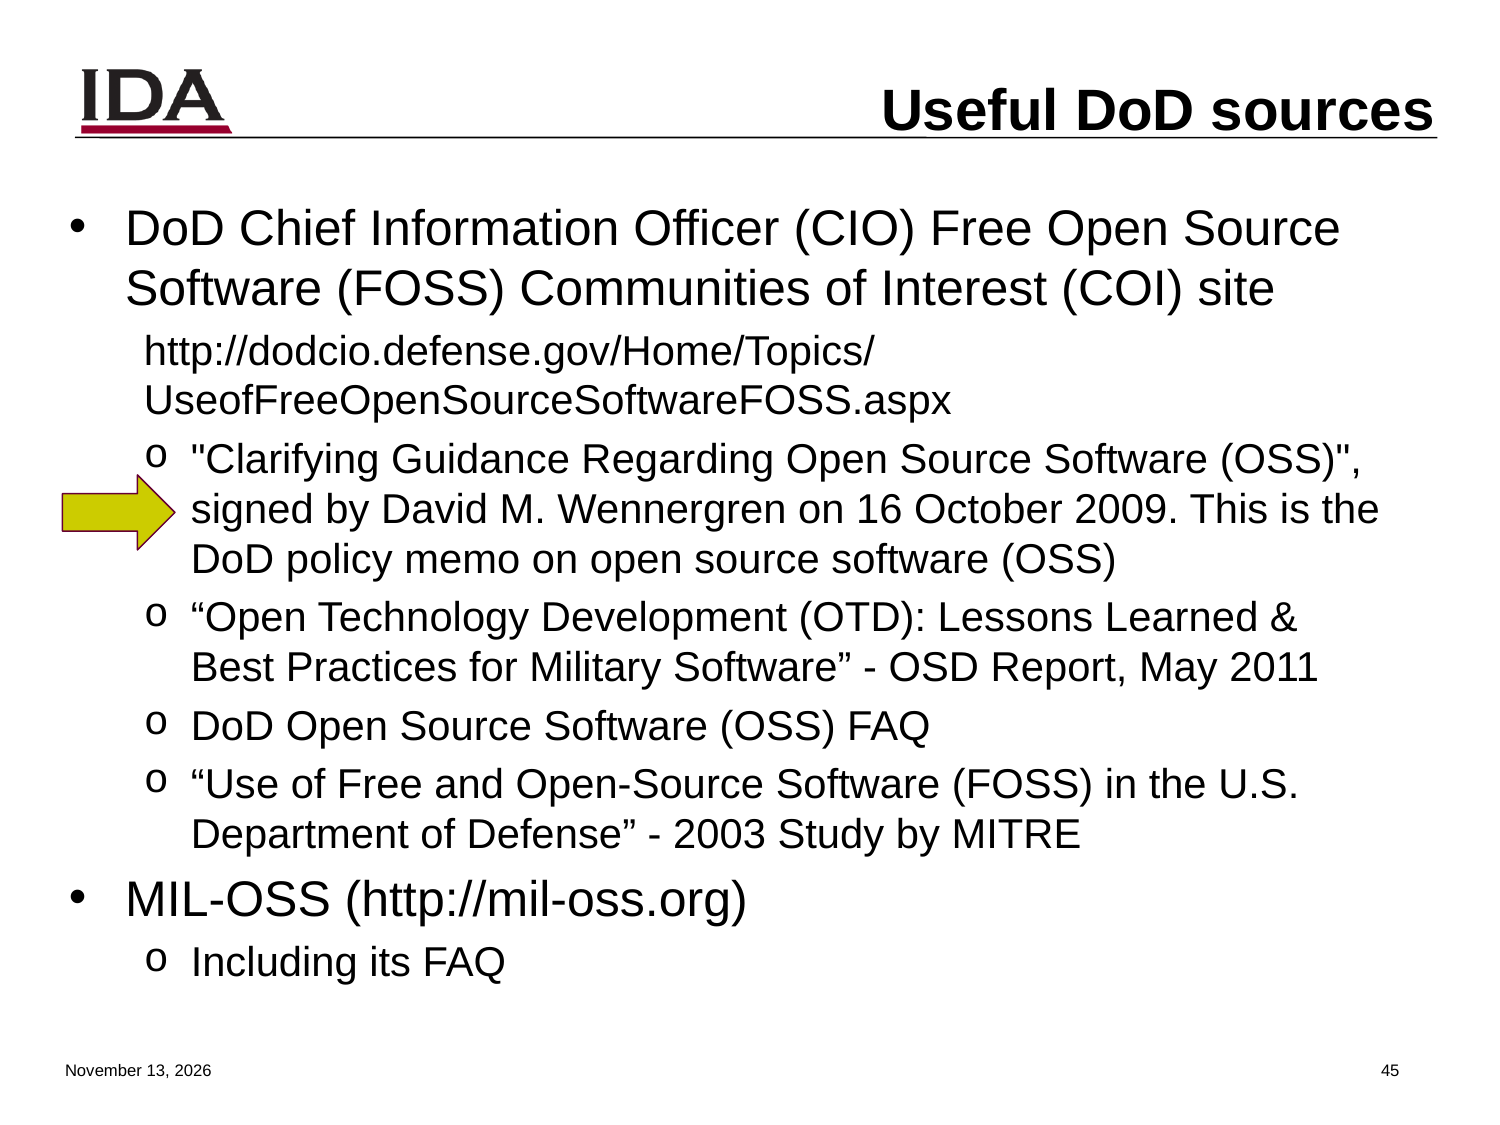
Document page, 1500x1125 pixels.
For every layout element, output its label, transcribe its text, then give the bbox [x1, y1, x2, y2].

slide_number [49, 1012, 363, 1088]
title Useful DoD sources [424, 64, 1451, 151]
list DoD Chief Information Officer (CIO) Free Open Source Software (FOSS) Communities of Interest (COI) site http://dodcio.defense.gov/Home/Topics/UseofFreeOpenSourceSoftwareFOSS.aspx "Clarifying Guidance Regarding Open Source Software (OSS)", signed by David M. Wennergren on 16 October 2009. This is the DoD policy memo on open source software (OSS) “Open Technology Development (OTD): Lessons Learned & Best Practices for Military Software” - OSD Report, May 2011 DoD Open Source Software (OSS) FAQ “Use of Free and Open-Source Software (FOSS) in the U.S. Department of Defense” - 2003 Study by MITRE MIL-OSS (http://mil-oss.org) Including its FAQ [53, 187, 1401, 1013]
picture [77, 65, 233, 138]
slide_number 44 [1101, 1012, 1415, 1088]
text_box [62, 474, 175, 550]
